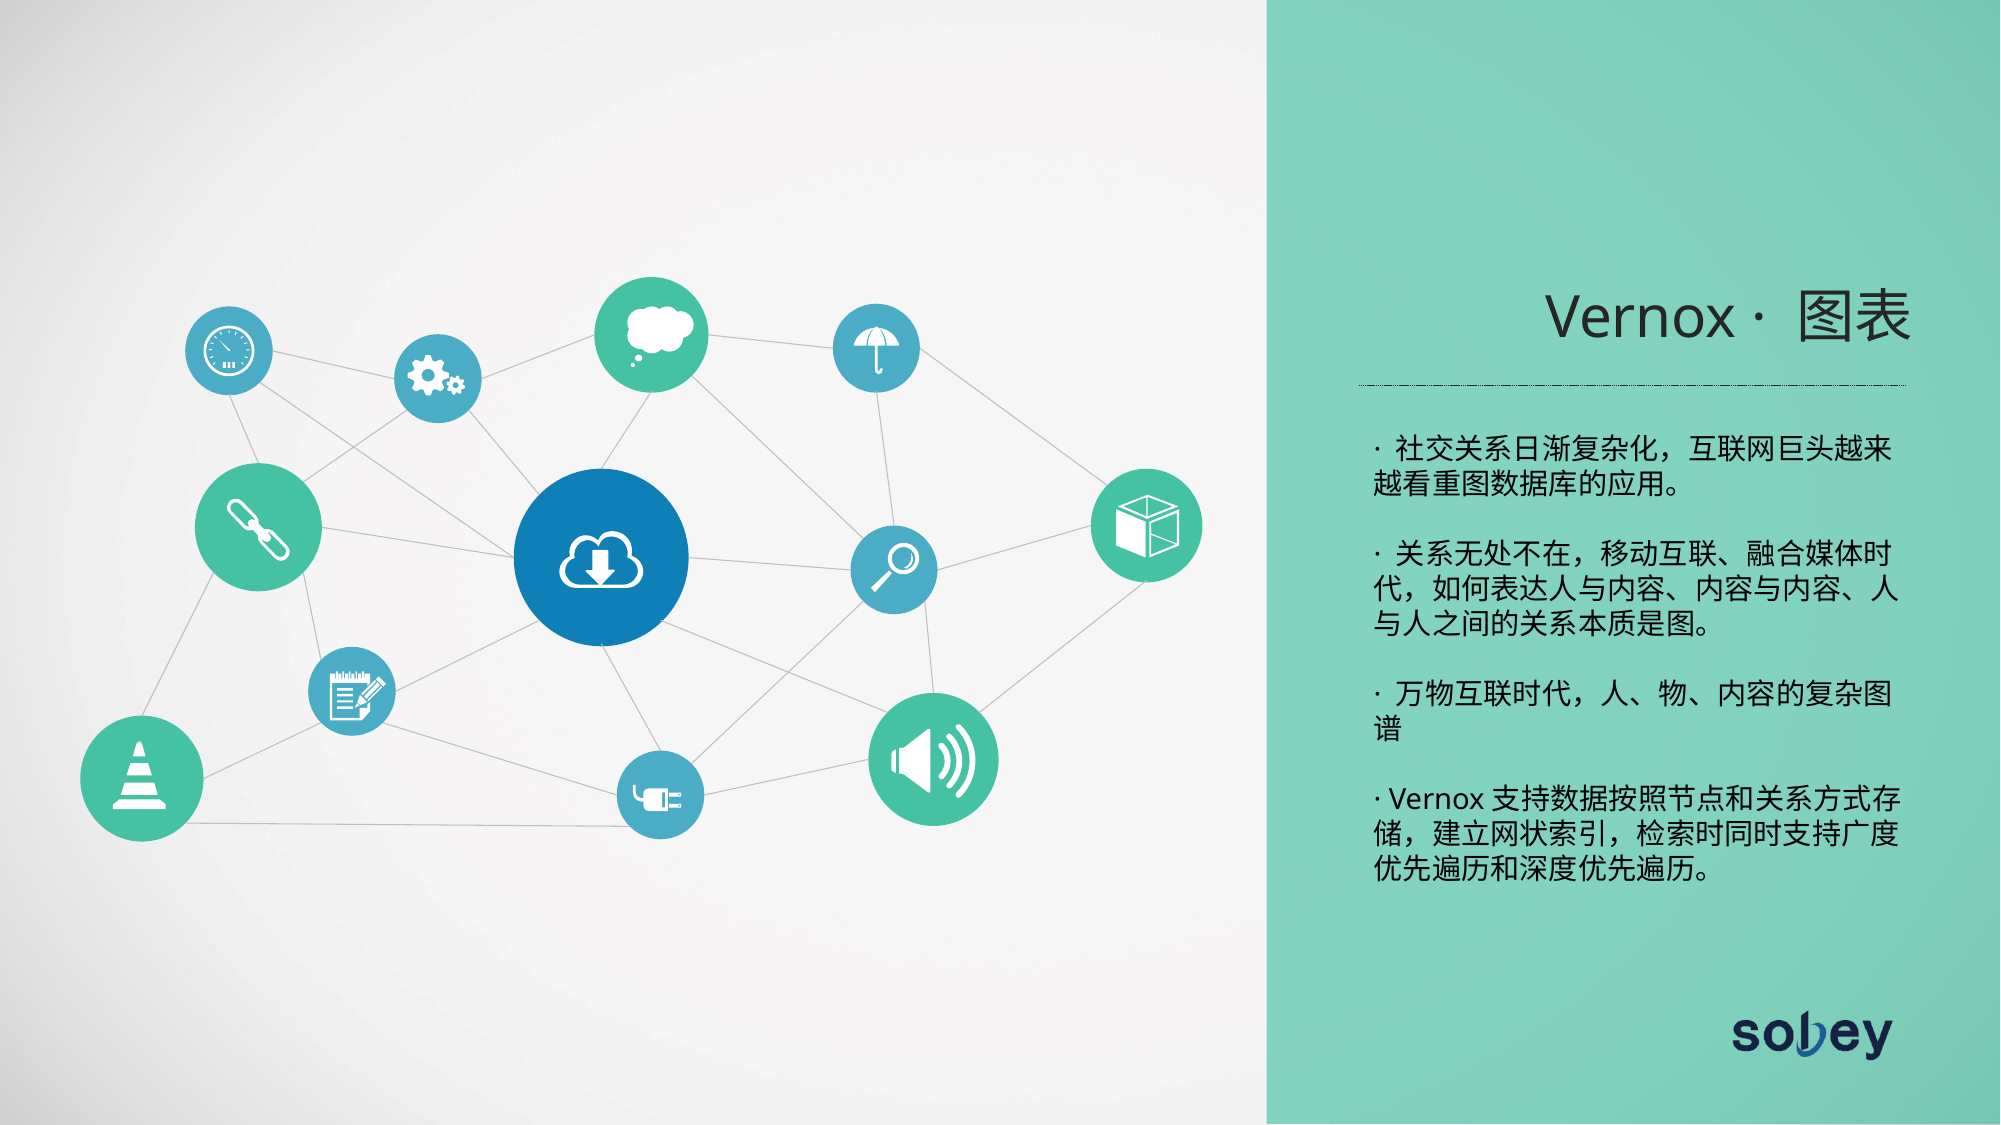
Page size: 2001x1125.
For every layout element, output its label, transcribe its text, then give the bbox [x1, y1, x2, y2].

text_box · 社交关系日渐复杂化，互联网巨头越来越看重图数据库的应用。 · 关系无处不在，移动互联、融合媒体时代，如何表达人与内容、内容与内容、人与人之间的关系本质是图。 · 万物互联时代，人、物、内容的复杂图谱 · Vernox支持数据按照节点和关系方式存储，建立网状索引，检索时同时支持广度优先遍历和深度优先遍历。 [1358, 423, 1935, 928]
picture [0, 0, 1266, 1125]
picture [1730, 1009, 1893, 1062]
text_box [1266, 0, 2000, 1125]
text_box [80, 277, 1203, 842]
text_box Vernox · 图表 [1500, 262, 1958, 368]
